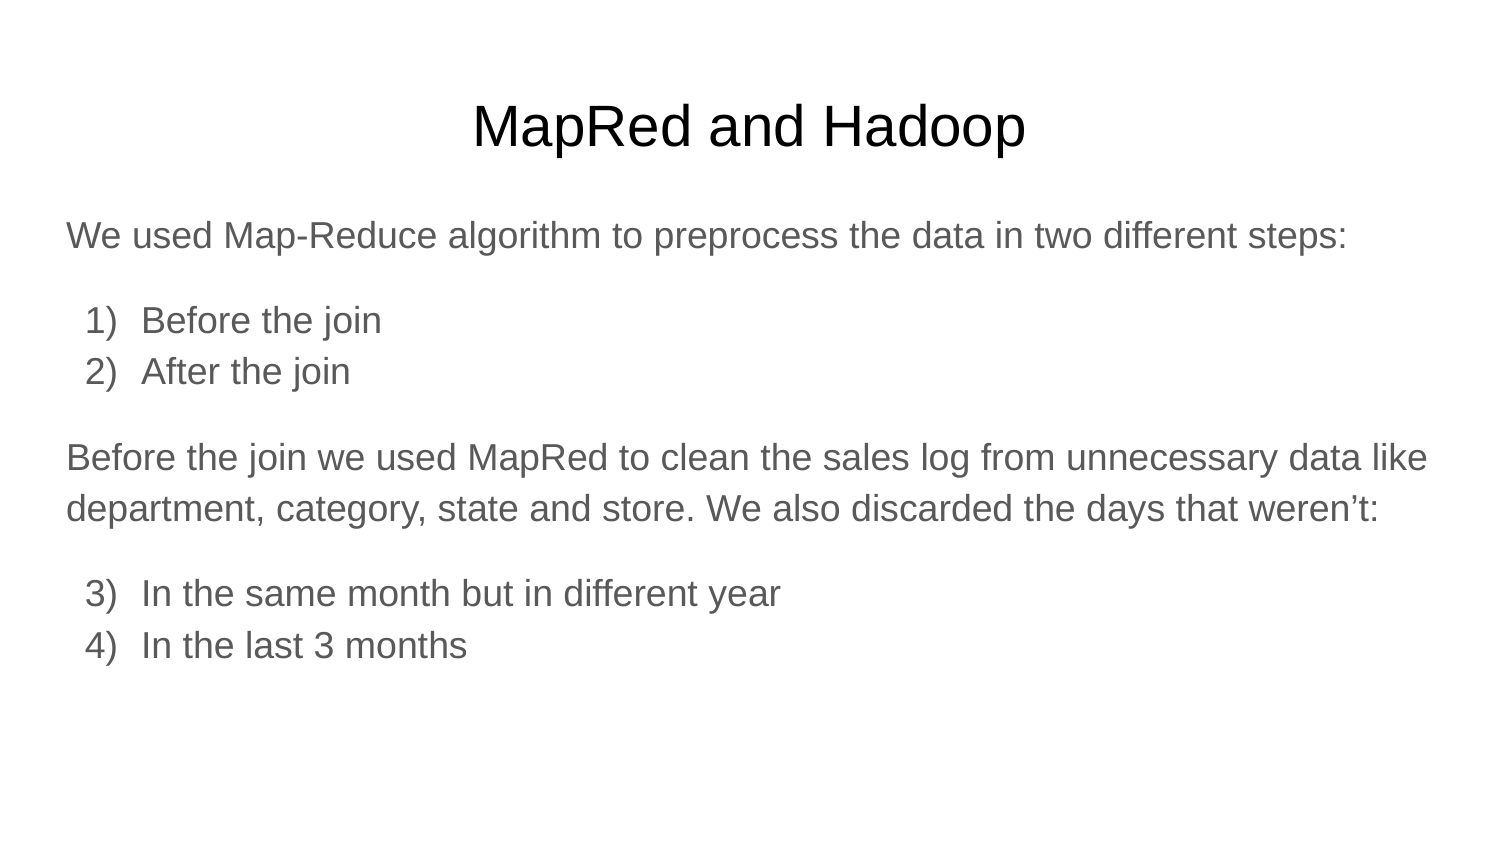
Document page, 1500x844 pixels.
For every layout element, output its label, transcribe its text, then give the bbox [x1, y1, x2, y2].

title MapRed and Hadoop [51, 72, 1449, 167]
list We used Map-Reduce algorithm to preprocess the data in two different steps: Before the join After the join Before the join we used MapRed to clean the sales log from unnecessary data like department, category, state and store. We also discarded the days that weren’t: In the same month but in different year In the last 3 months [51, 189, 1449, 750]
